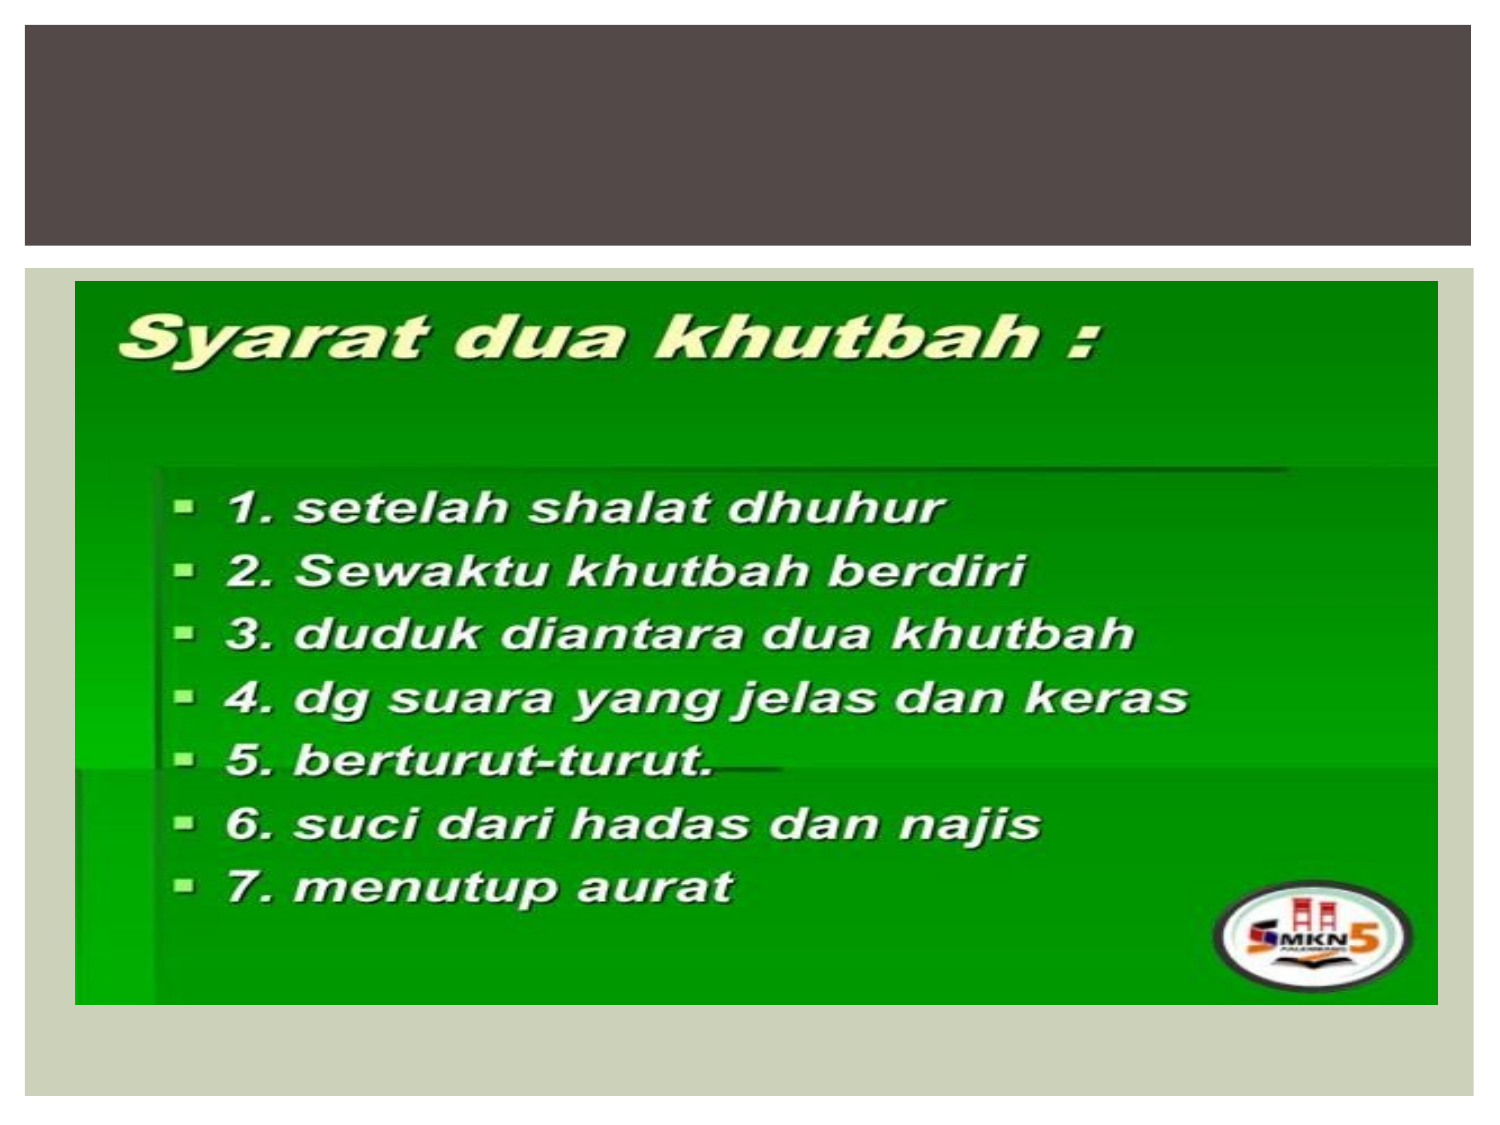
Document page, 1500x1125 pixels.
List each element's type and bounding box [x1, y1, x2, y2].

list [74, 281, 1438, 1006]
